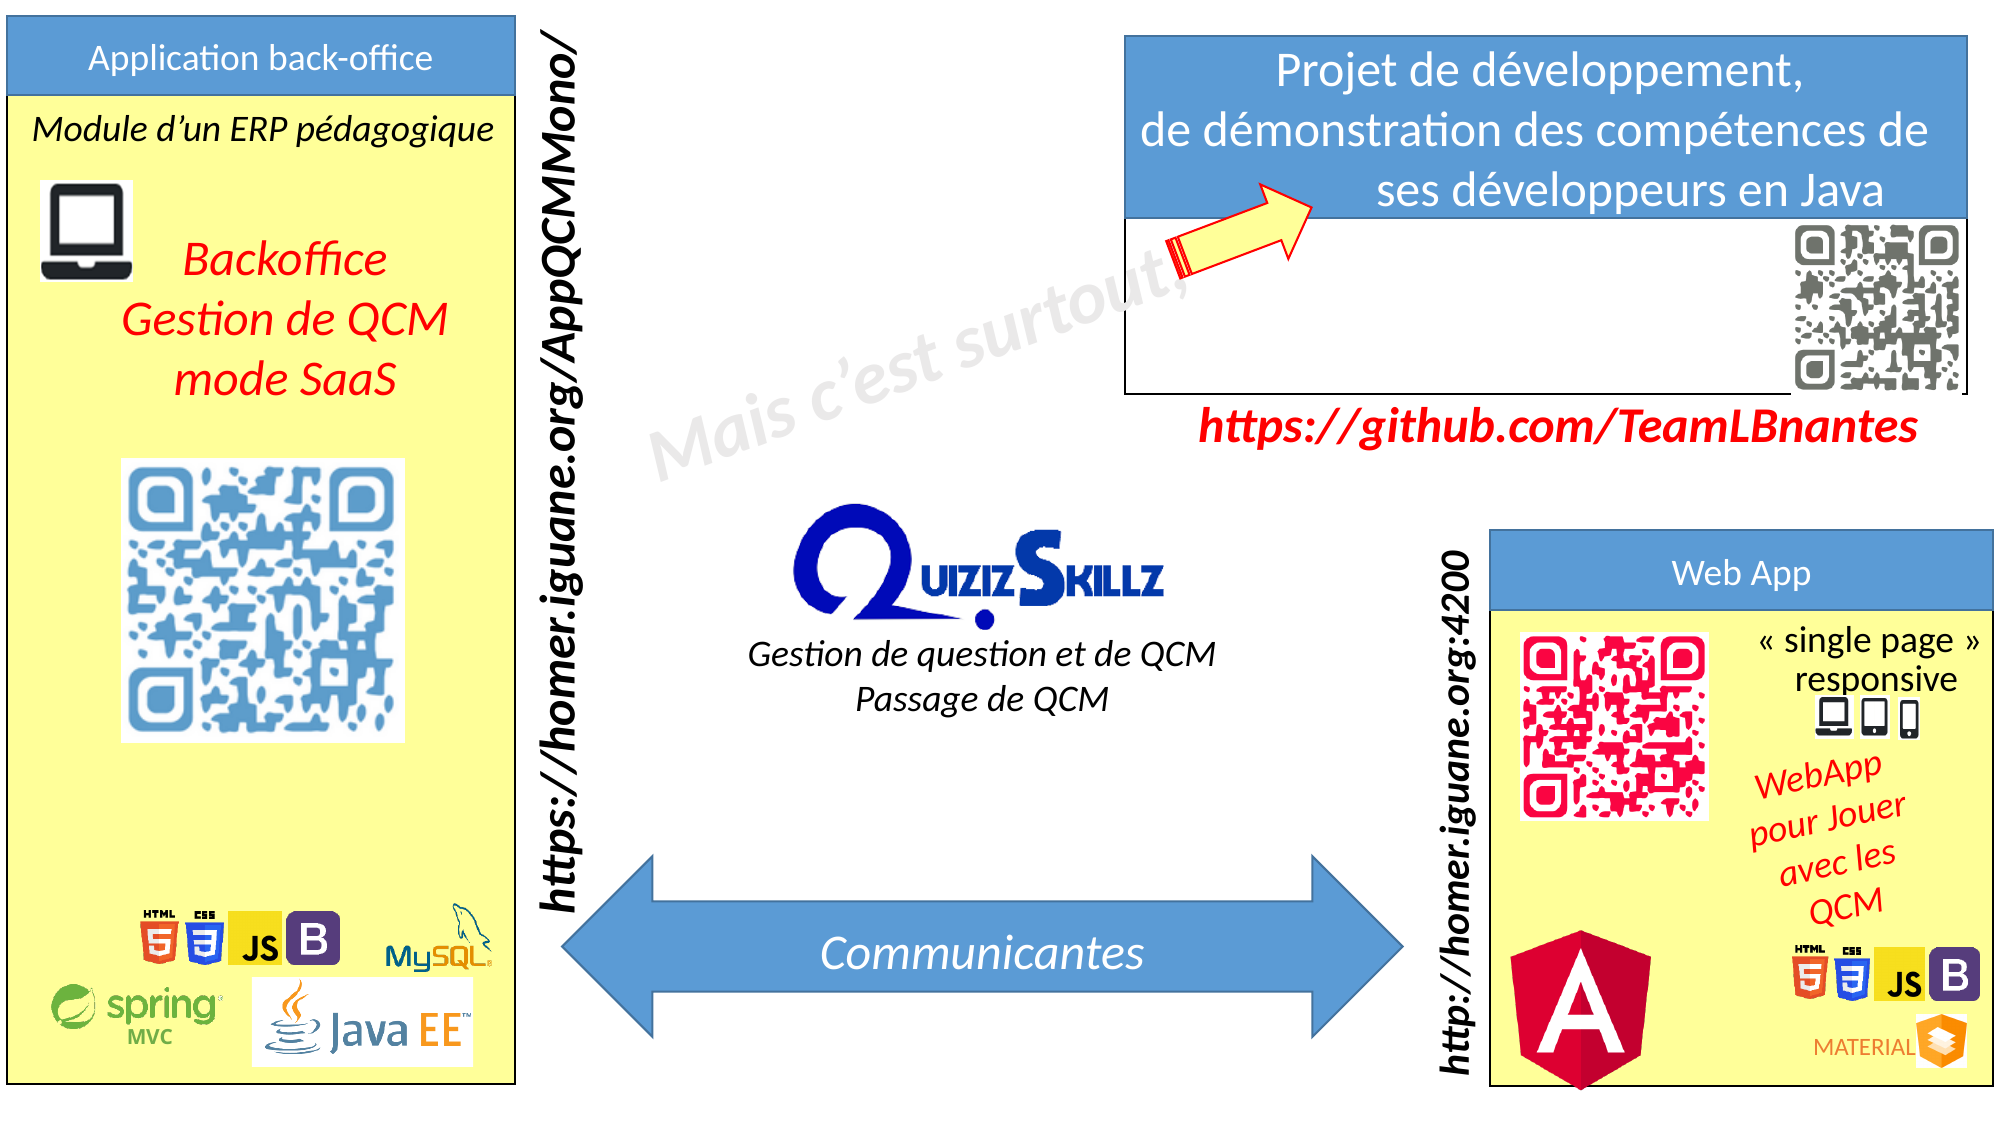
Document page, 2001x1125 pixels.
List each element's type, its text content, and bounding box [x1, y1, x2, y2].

picture [1929, 947, 1980, 1001]
picture [286, 911, 340, 965]
picture [121, 458, 405, 743]
picture [386, 903, 492, 972]
picture [1916, 1014, 1967, 1068]
text_box https://homer.iguane.org/AppQCMMono/ [517, 14, 592, 931]
picture [251, 977, 474, 1067]
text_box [51, 984, 223, 1058]
text_box Module d’un ERP pédagogique [8, 96, 517, 157]
text_box MATERIAL [1798, 1023, 1931, 1069]
text_box [1489, 611, 1994, 1087]
text_box Projet de développement, de démonstration des compétences de . ses développeurs en Java [1124, 35, 1968, 219]
text_box [6, 96, 516, 1085]
text_box [560, 853, 1405, 1040]
picture [1784, 945, 1870, 1001]
text_box Gestion de question et de QCM Passage de QCM [732, 621, 1232, 726]
picture [755, 472, 1194, 661]
text_box [1962, 219, 1968, 395]
text_box [1164, 182, 1313, 280]
text_box Mais c’est surtout, [613, 201, 1217, 511]
picture [1874, 947, 1925, 1001]
text_box WebApp pour Jouer avec les QCM [1709, 740, 1958, 956]
picture [1486, 906, 1675, 1106]
text_box Application back-office [6, 15, 516, 96]
picture [132, 910, 224, 965]
text_box Backoffice Gestion de QCM mode SaaS [94, 217, 476, 413]
picture [40, 180, 133, 282]
text_box Communicantes [763, 911, 1202, 987]
text_box http://homer.iguane.org:4200 [1419, 500, 1485, 1125]
picture [1520, 632, 1709, 821]
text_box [1786, 607, 1952, 740]
text_box https://github.com/TeamLBnantes [1164, 385, 1952, 461]
picture [1791, 219, 1962, 395]
picture [228, 911, 282, 965]
text_box Web App [1489, 529, 1994, 611]
text_box [1124, 219, 1791, 395]
